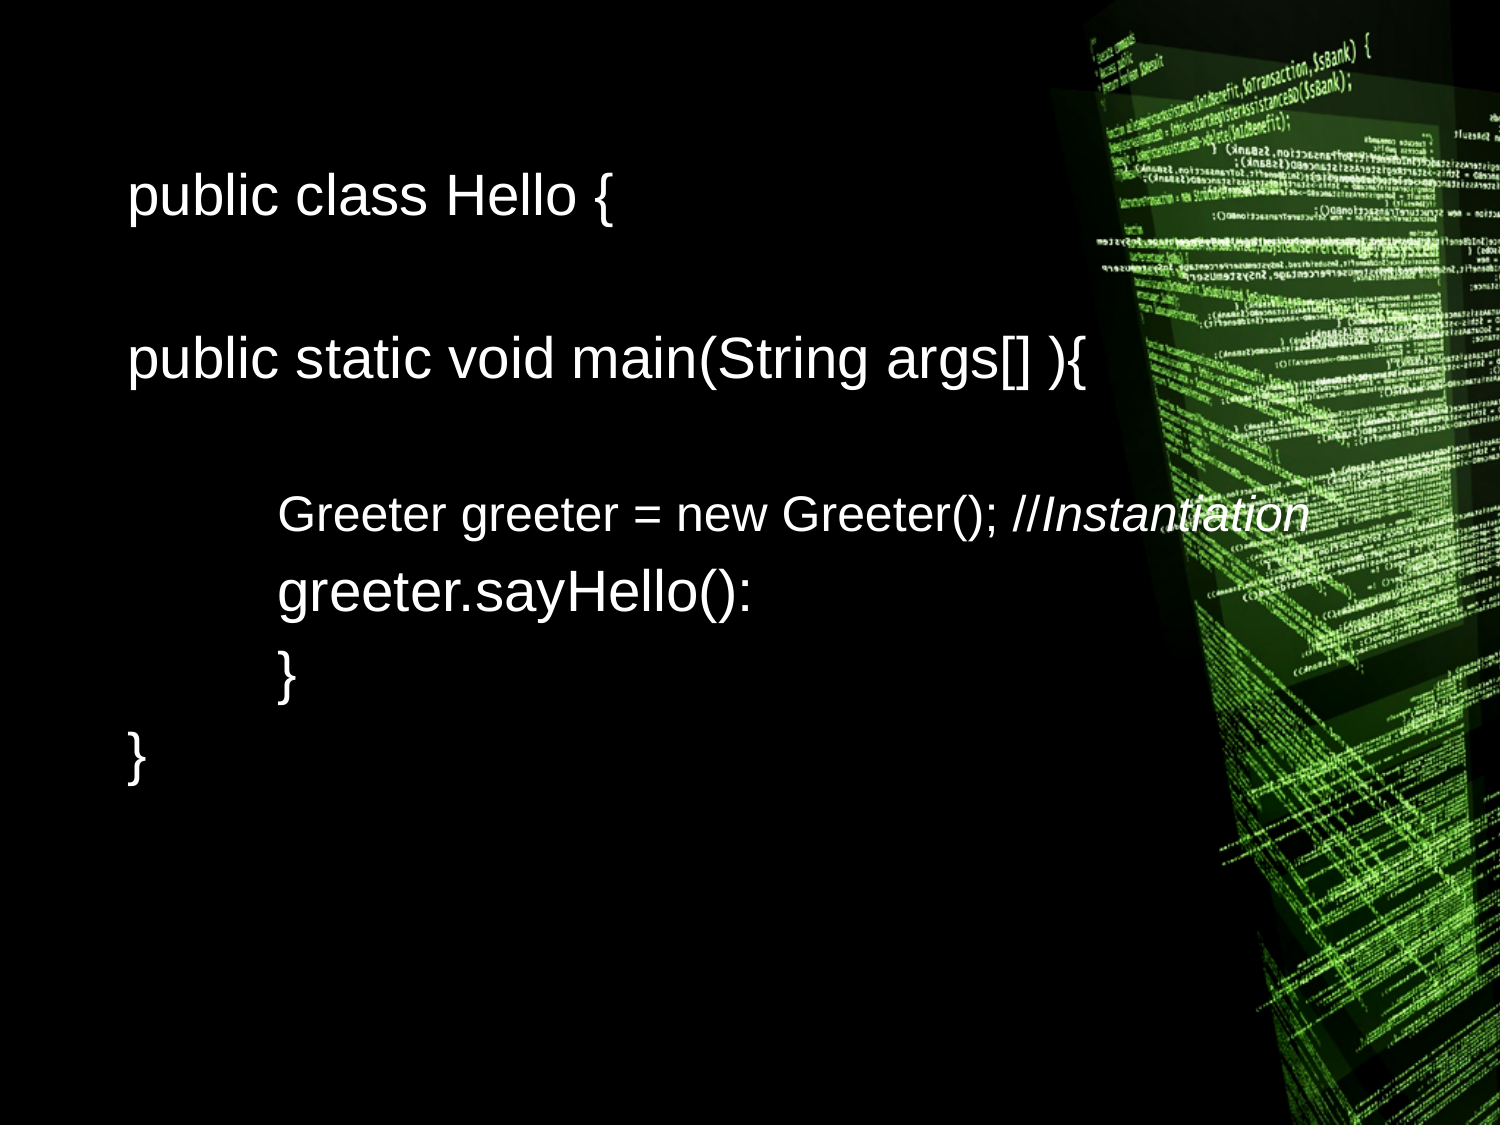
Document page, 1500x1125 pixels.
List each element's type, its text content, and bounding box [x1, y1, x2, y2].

picture [0, 0, 1500, 1125]
list public class Hello { public static void main(String args[] ){ Greeter greeter = new Greeter(); //Instantiation greeter.sayHello(): } } [111, 148, 1341, 906]
